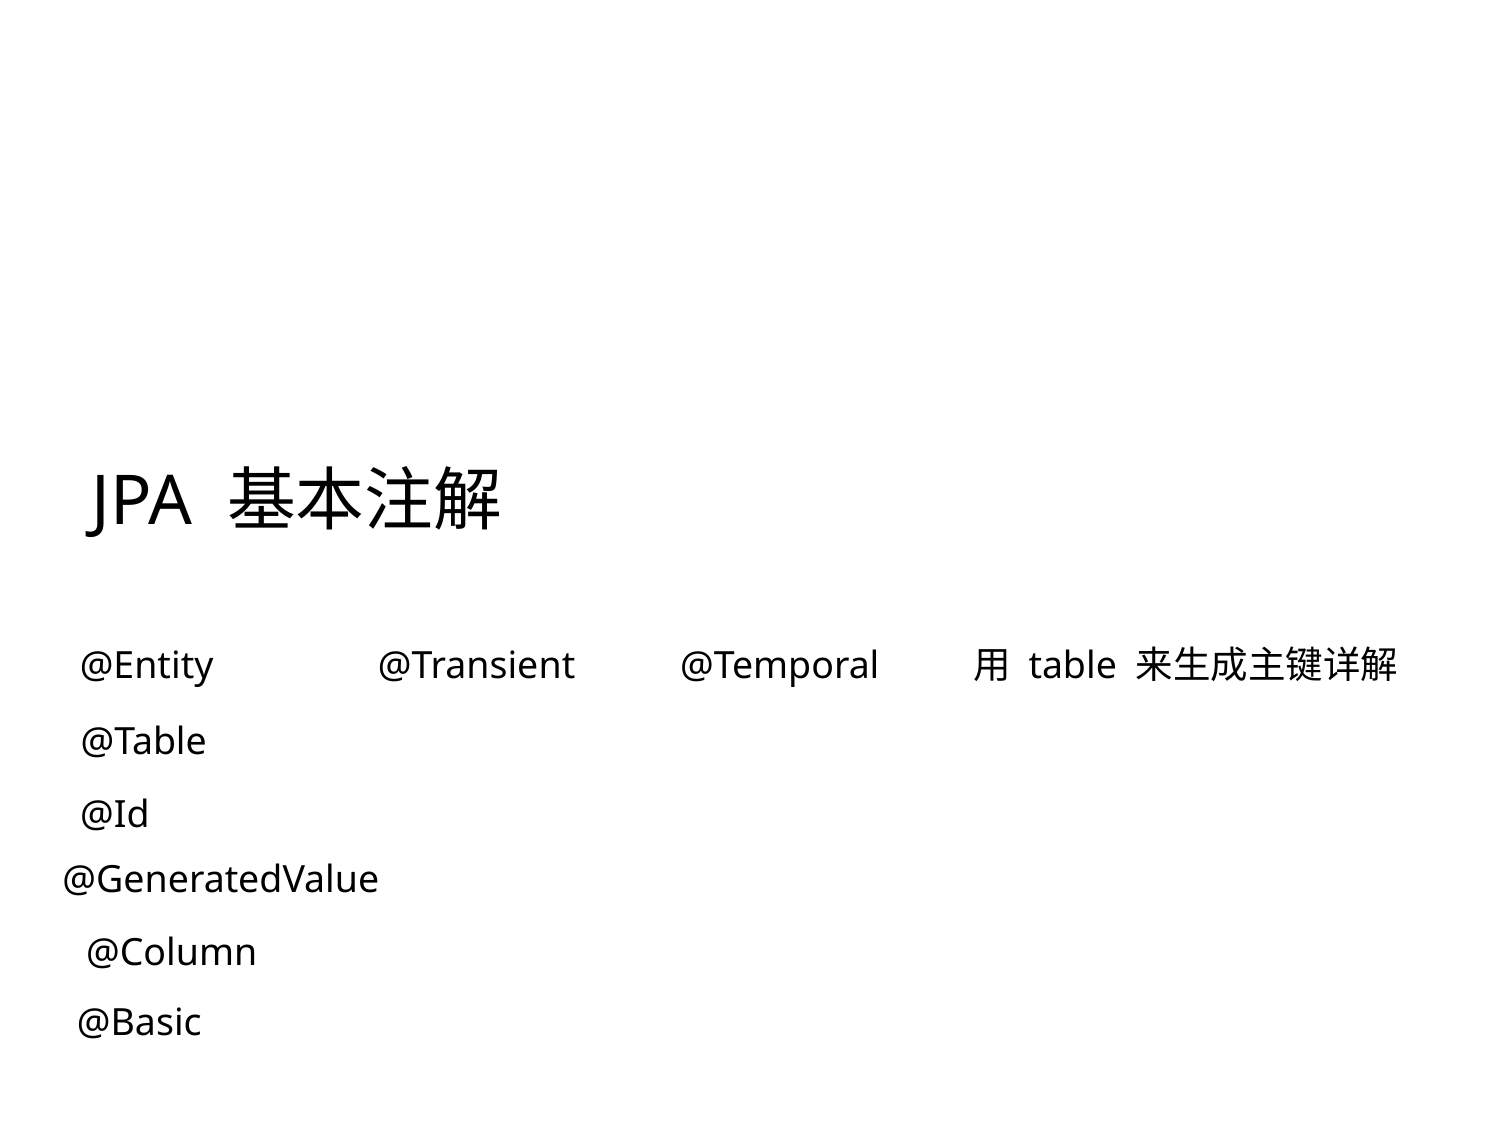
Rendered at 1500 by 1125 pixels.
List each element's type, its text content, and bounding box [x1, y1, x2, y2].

text_box @Temporal [665, 633, 895, 694]
title JPA 基本注解 [76, 408, 1427, 597]
text_box @Table [65, 709, 222, 770]
text_box @GeneratedValue [0, 783, 897, 972]
text_box @Entity [64, 633, 229, 694]
text_box @Transient [363, 633, 591, 694]
text_box 用 table 来生成主键详解 [958, 633, 1414, 694]
text_box @Column [71, 920, 283, 981]
text_box @Basic [62, 990, 217, 1051]
